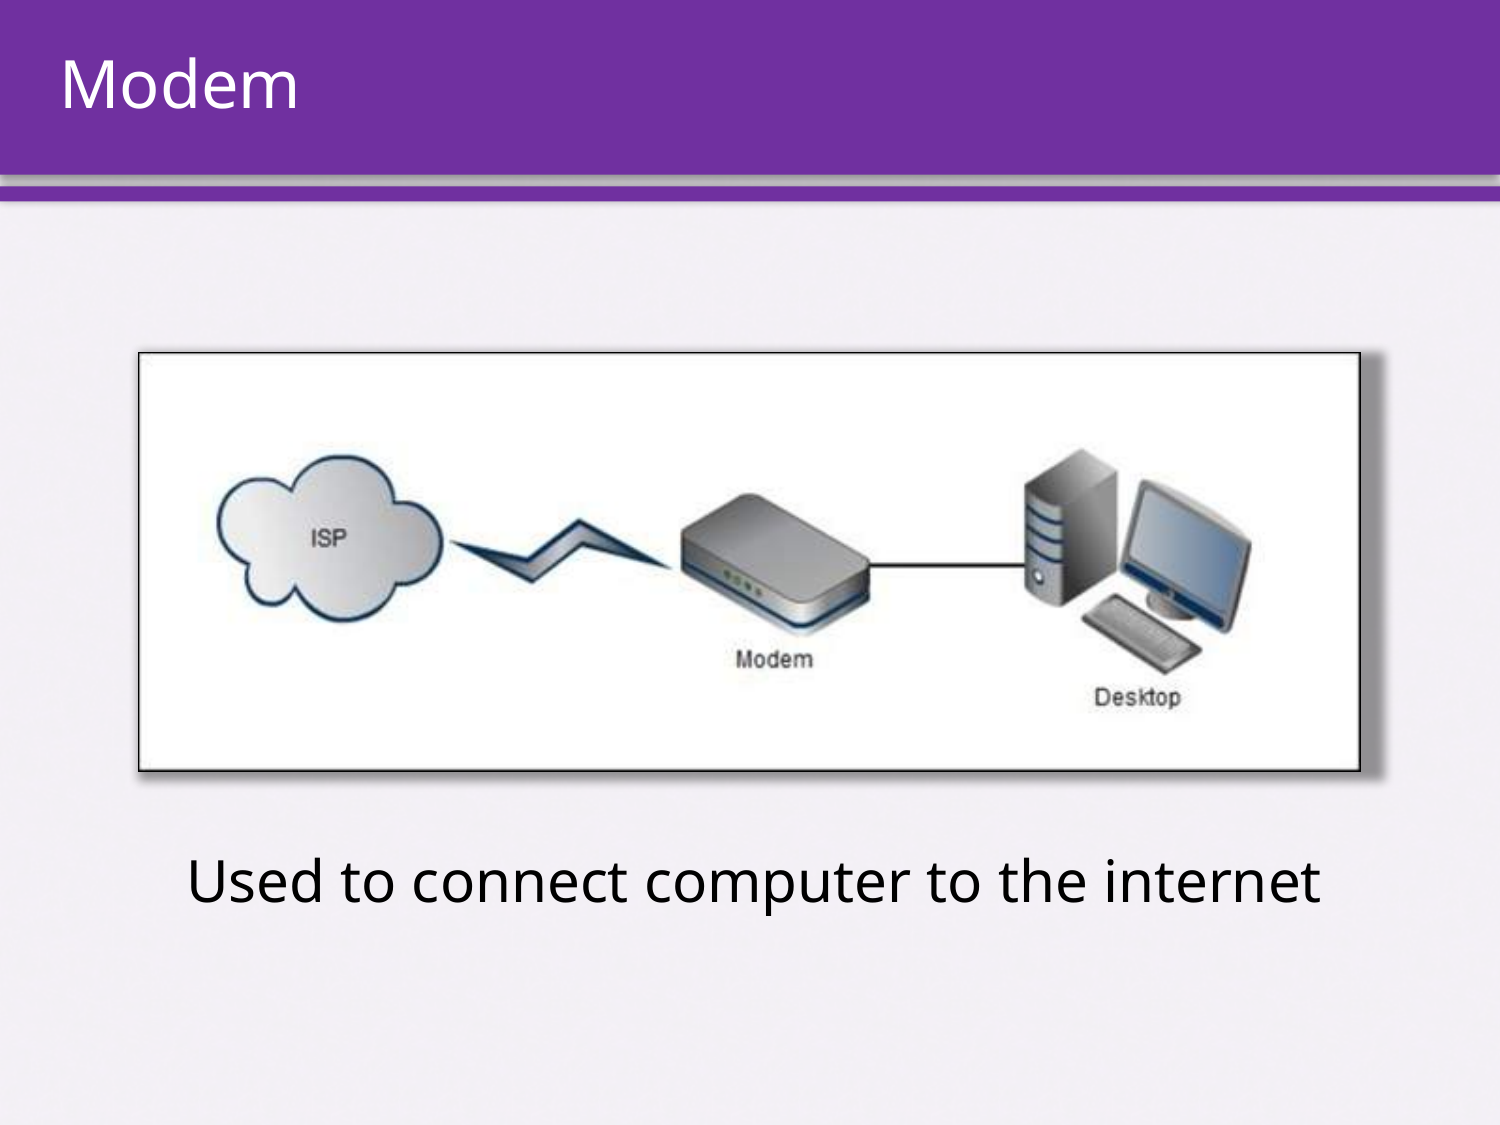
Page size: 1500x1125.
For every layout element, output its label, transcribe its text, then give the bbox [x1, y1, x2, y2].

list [138, 352, 1361, 772]
title Modem [44, 0, 1464, 175]
text_box Used to connect computer to the internet [142, 827, 1366, 930]
